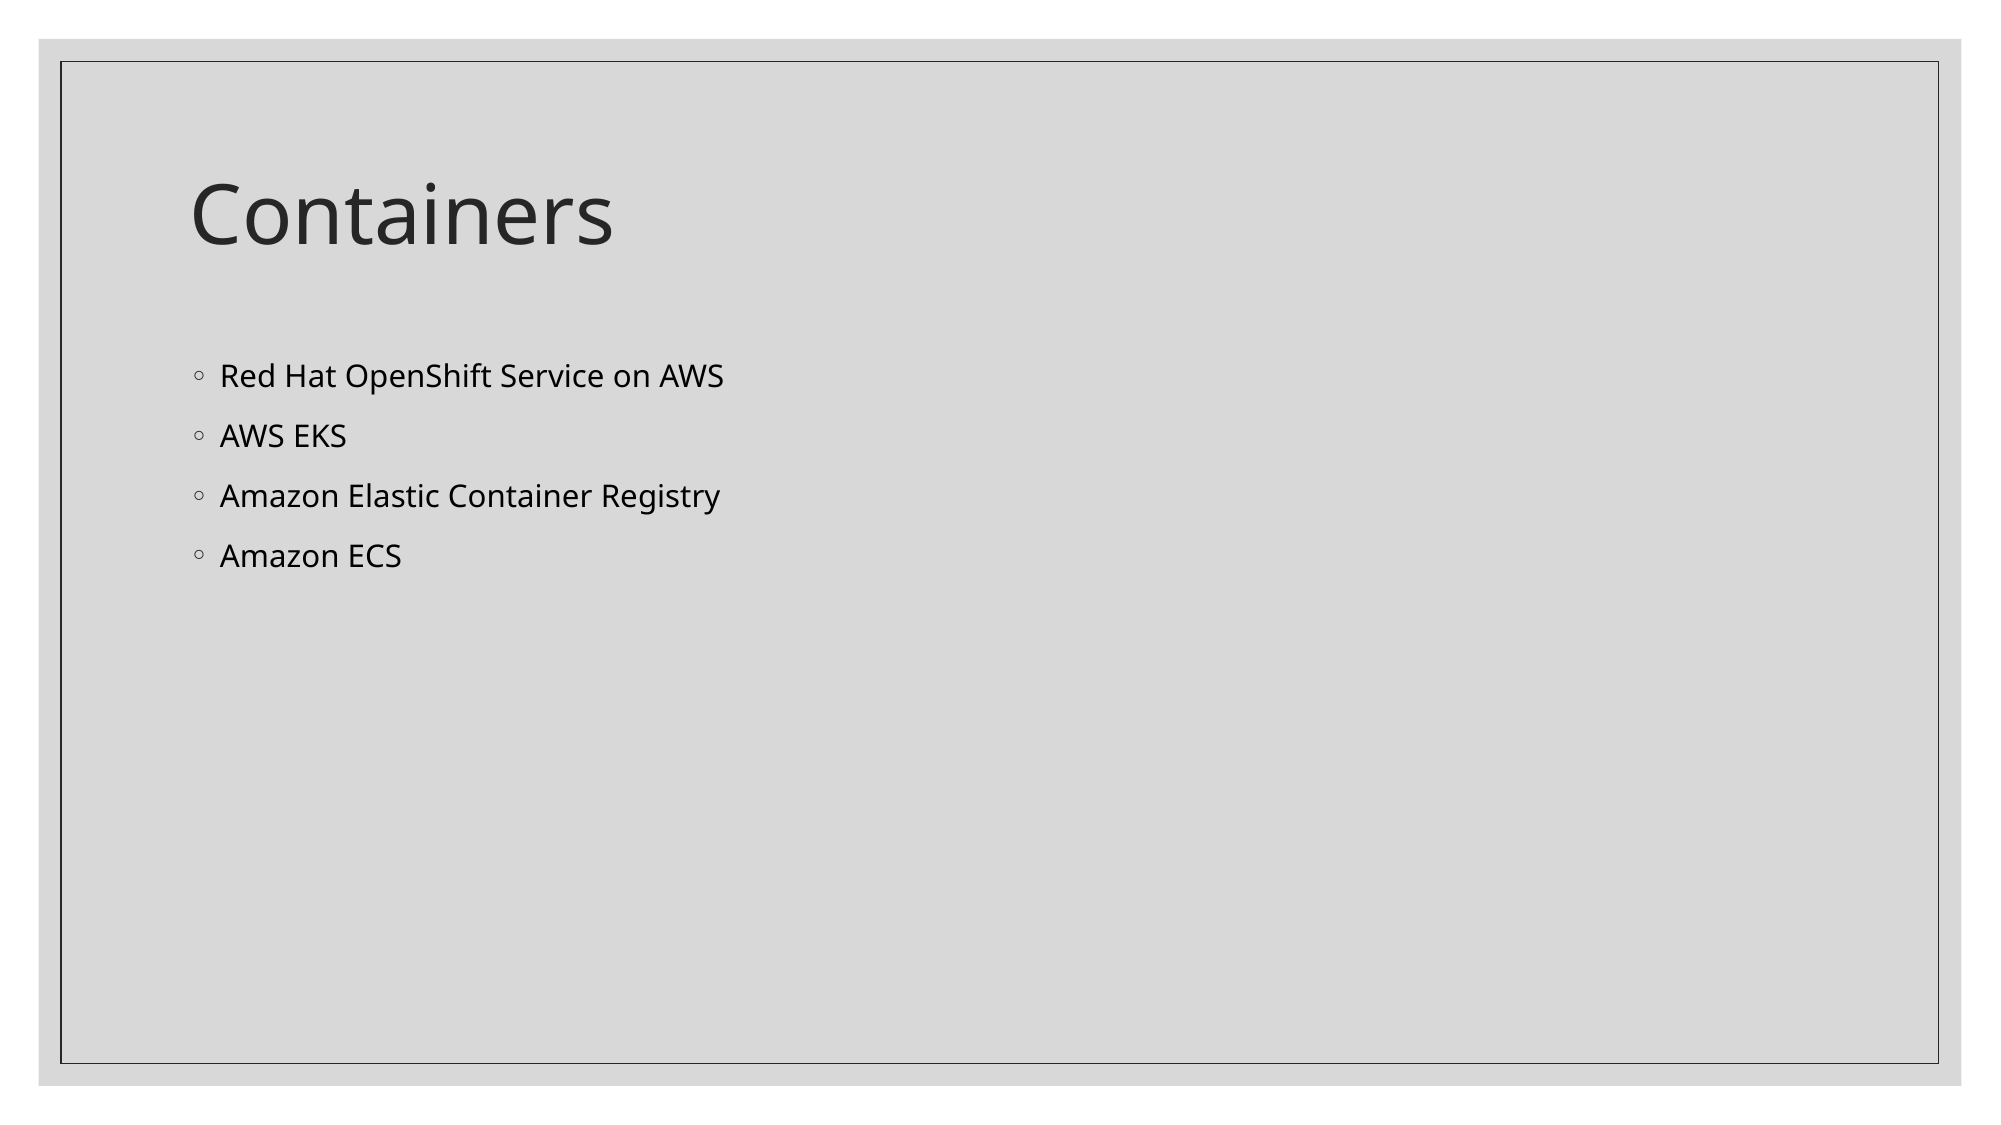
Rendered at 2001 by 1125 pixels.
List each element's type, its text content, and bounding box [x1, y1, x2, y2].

list Red Hat OpenShift Service on AWS AWS EKS Amazon Elastic Container Registry Amazon ECS [174, 345, 1825, 977]
title Containers [174, 105, 1825, 331]
